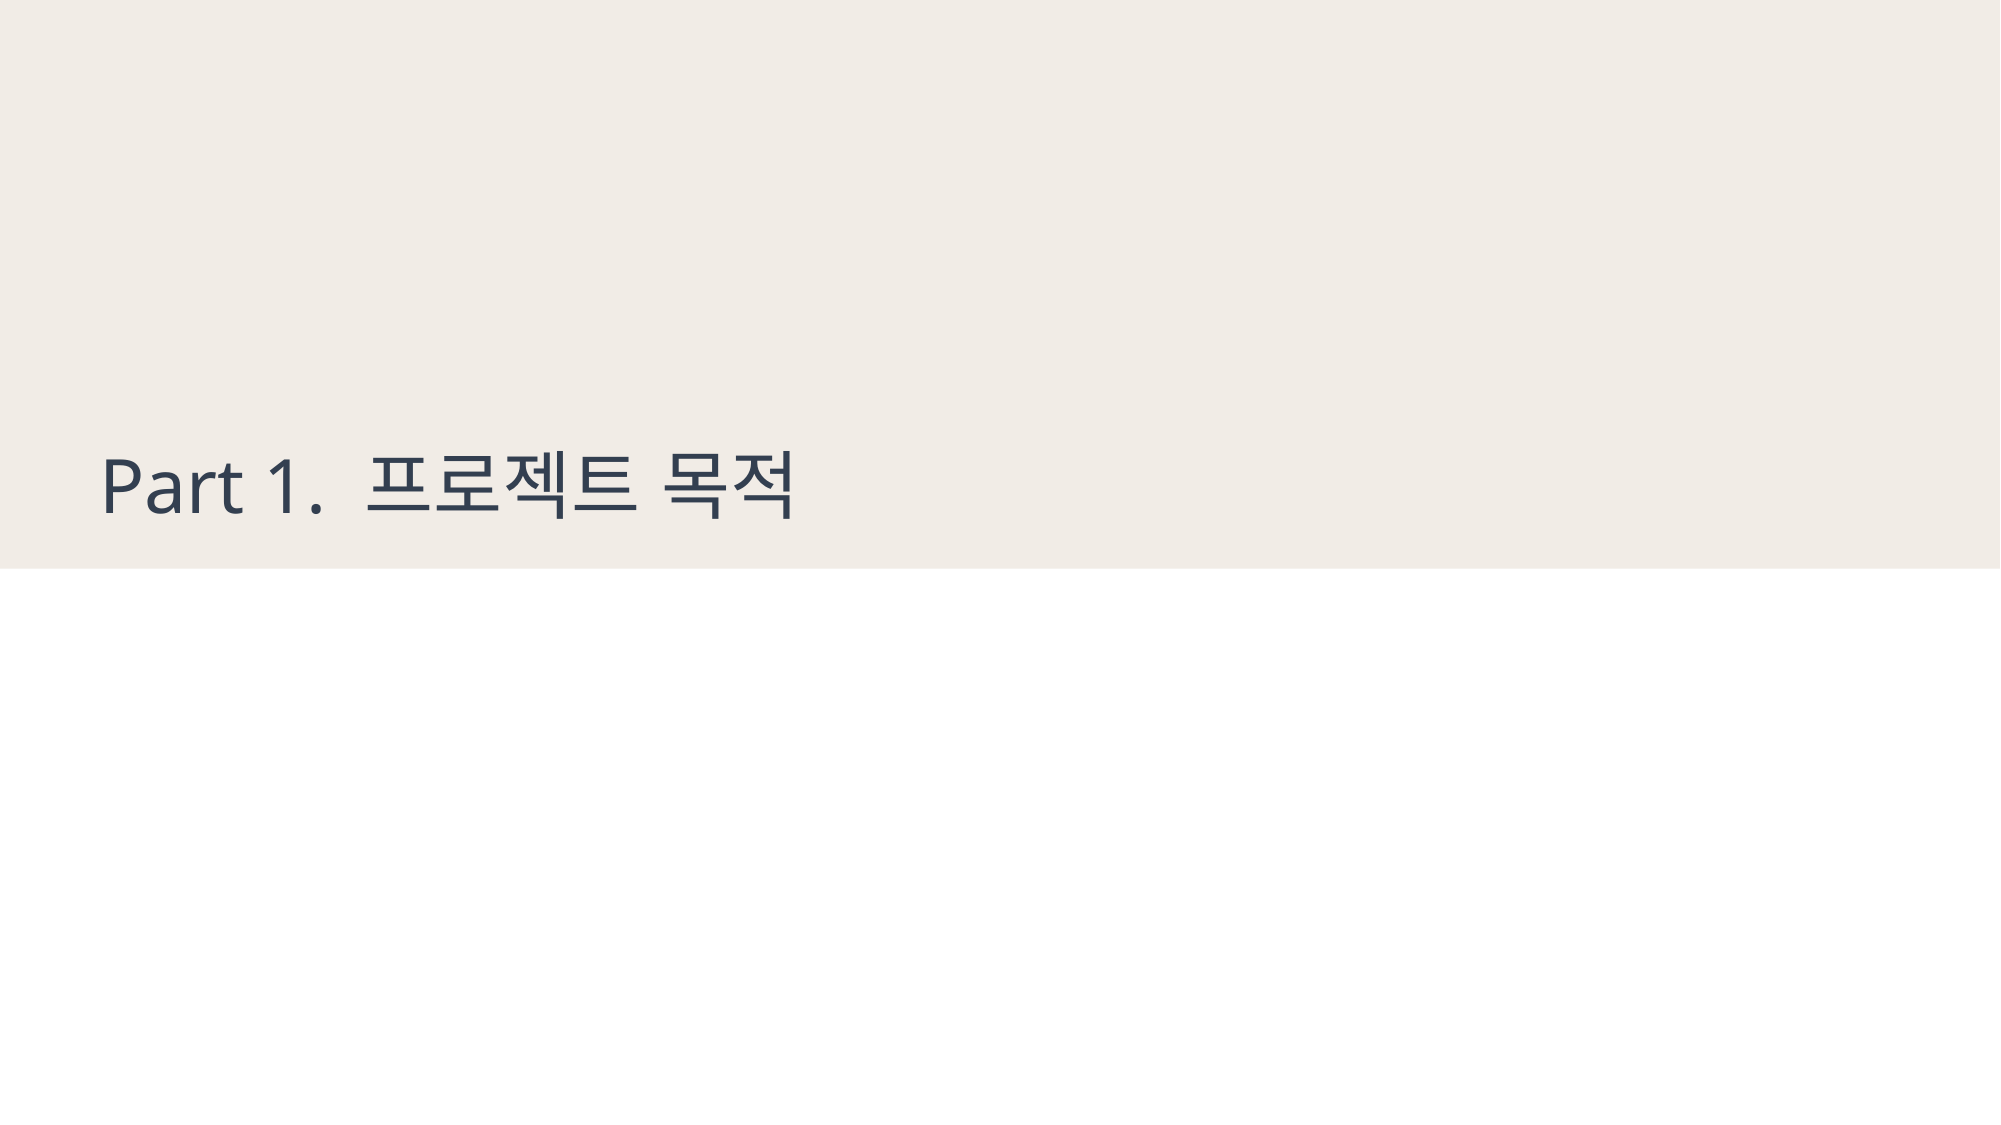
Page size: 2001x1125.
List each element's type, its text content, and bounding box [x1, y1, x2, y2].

text_box [0, 0, 2000, 570]
text_box Part 1. 프로젝트 목적 [84, 431, 1254, 536]
